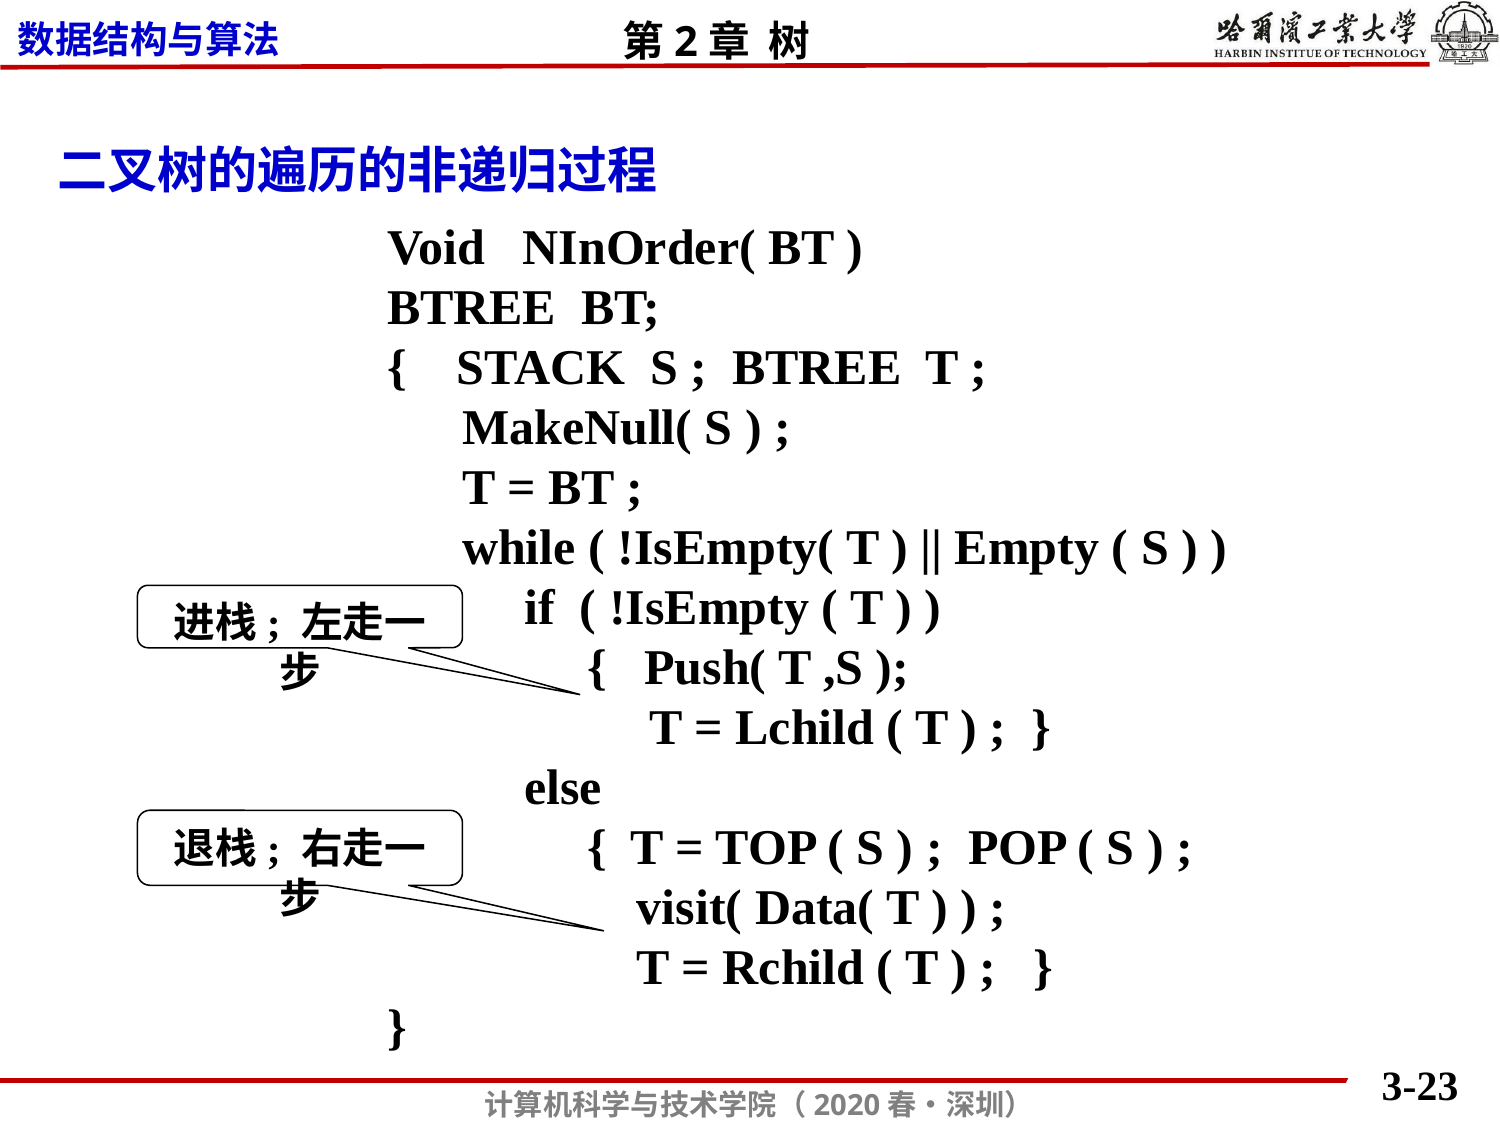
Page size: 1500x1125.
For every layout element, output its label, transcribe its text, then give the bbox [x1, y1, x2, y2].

text_box 二叉树的遍历的非递归过程 [0, 130, 672, 206]
picture [1212, 1, 1500, 68]
text_box 进栈; 左走一步 [137, 585, 581, 695]
text_box 退栈; 右走一步 [137, 810, 604, 931]
text_box Void NInOrder( BT ) BTREE BT; { STACK S ; BTREE T ; MakeNull( S ) ; T = BT ; while ( !IsEmpty( T ) || Empty ( S ) ) if ( !IsEmpty ( T ) ) { Push( T ,S ); T = Lchild ( T ) ; } else { T = TOP ( S ) ; POP ( S ) ; visit( Data( T ) ) ; T = Rchild ( T ) ; } } [372, 206, 1243, 1062]
